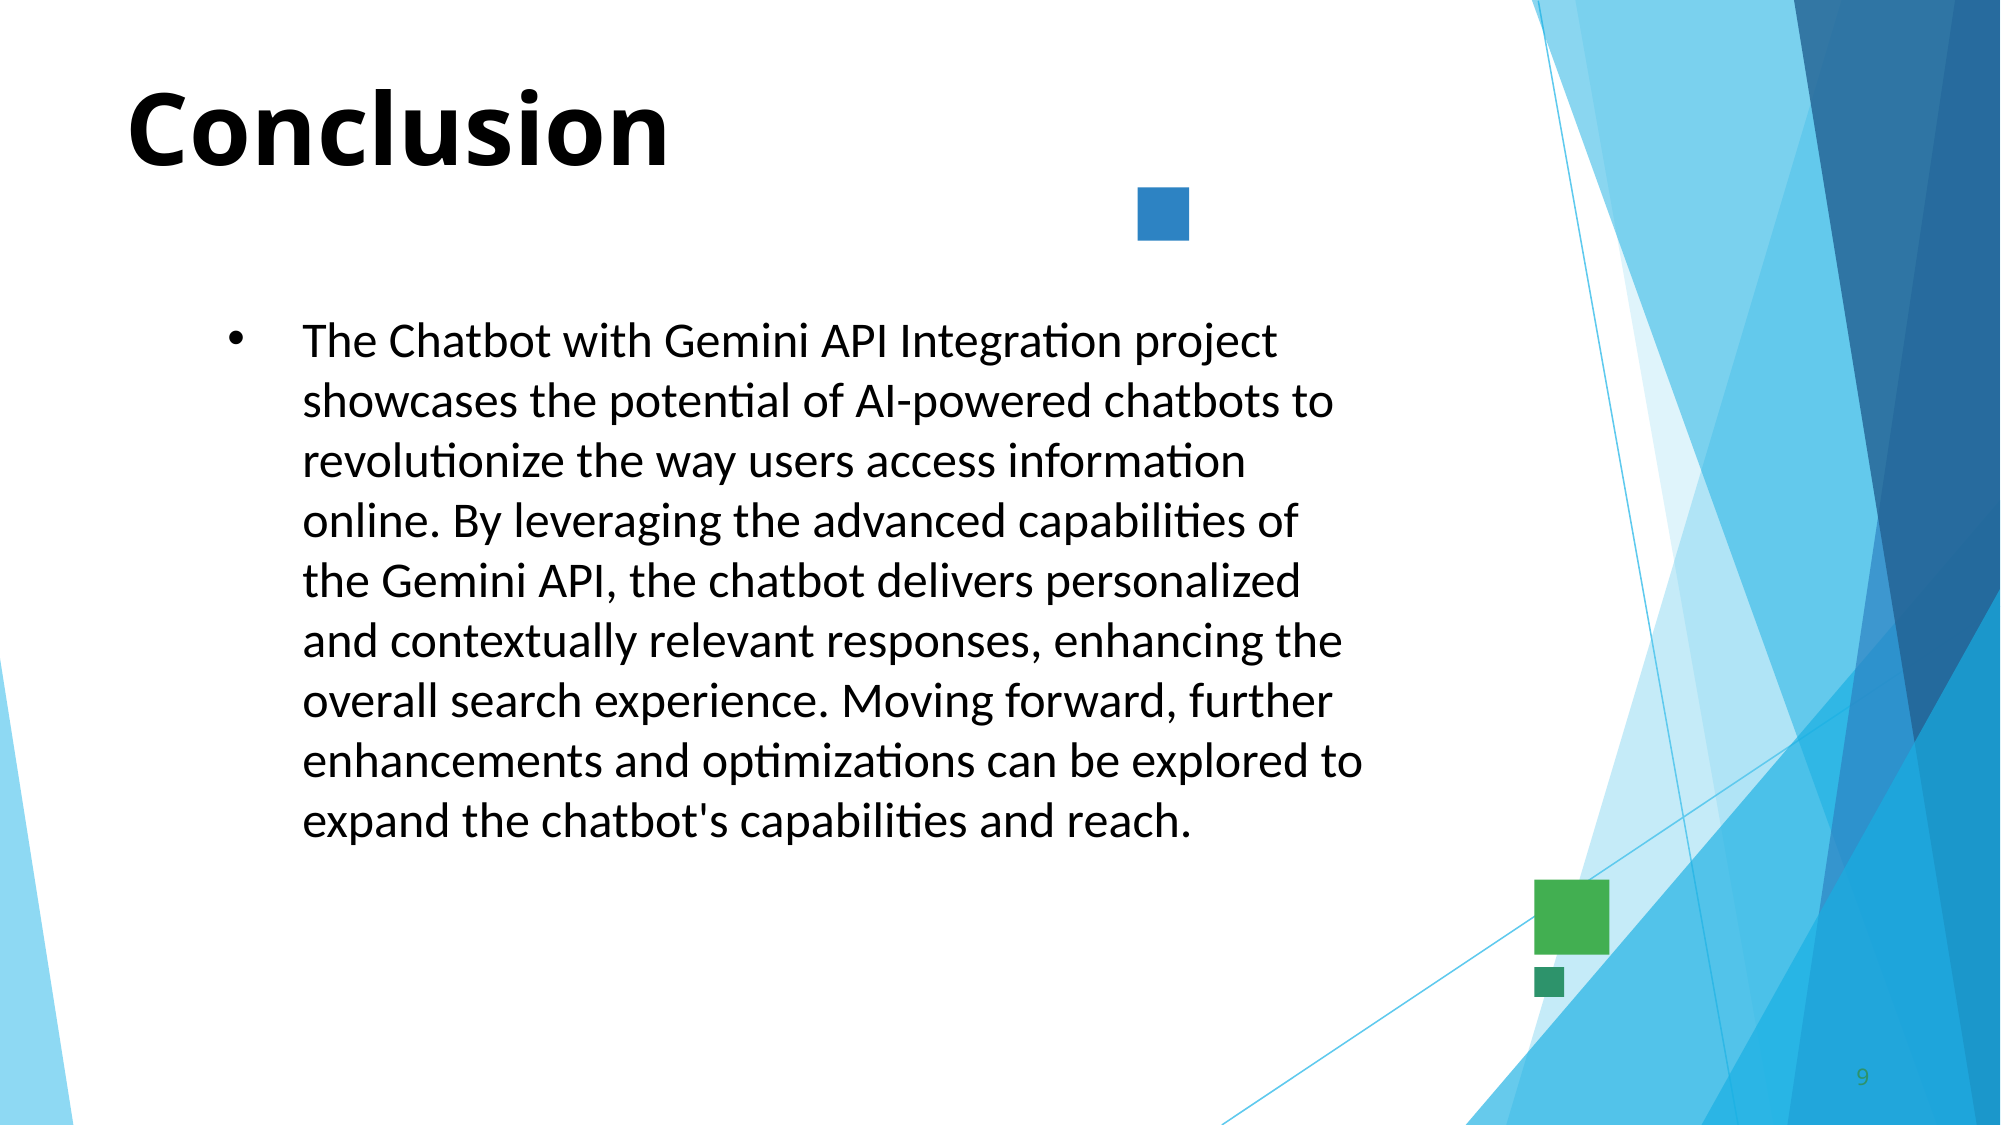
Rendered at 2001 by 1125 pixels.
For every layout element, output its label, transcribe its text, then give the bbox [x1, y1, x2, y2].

text_box The Chatbot with Gemini API Integration project showcases the potential of AI-powered chatbots to revolutionize the way users access information online. By leveraging the advanced capabilities of the Gemini API, the chatbot delivers personalized and contextually relevant responses, enhancing the overall search experience. Moving forward, further enhancements and optimizations can be explored to expand the chatbot's capabilities and reach.​ [212, 299, 1388, 855]
text_box [1137, 187, 1190, 241]
text_box [1534, 879, 1610, 955]
title Conclusion [123, 63, 1085, 254]
text_box 9 [1849, 1061, 1888, 1095]
text_box [1534, 967, 1565, 997]
